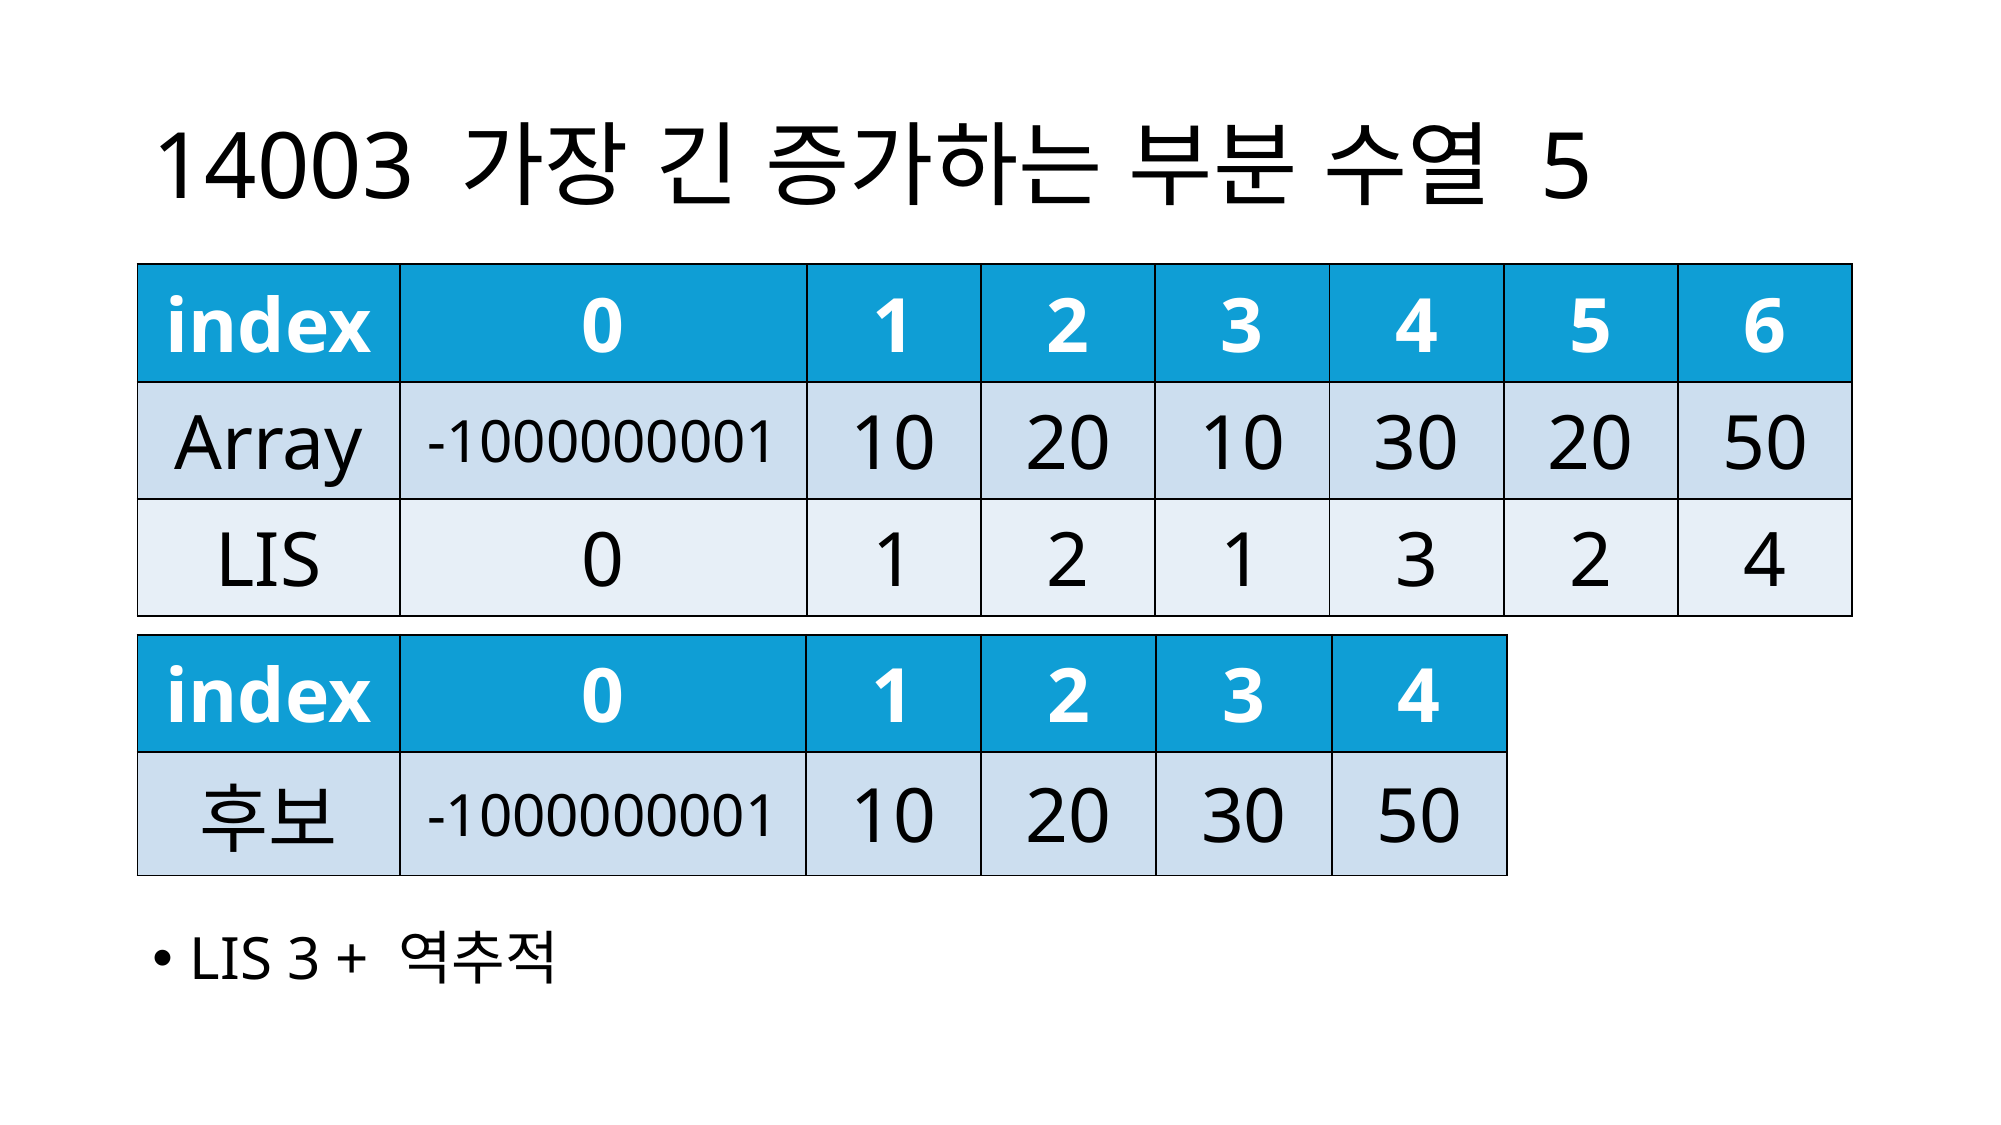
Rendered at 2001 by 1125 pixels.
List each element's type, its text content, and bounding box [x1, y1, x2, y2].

table_header 0 [401, 265, 806, 381]
table_cell -1000000001 [401, 383, 806, 498]
table_cell 10 [1156, 383, 1329, 498]
table_cell 30 [1330, 383, 1503, 498]
table_header 4 [1330, 265, 1503, 381]
list LIS 3 + 역추적 [137, 921, 1863, 1066]
table_cell 후보 [138, 753, 399, 875]
table_header 1 [807, 636, 980, 751]
table_cell 30 [1157, 753, 1331, 875]
table_cell -1000000001 [401, 753, 805, 875]
table_cell Array [138, 383, 399, 498]
table_header 0 [401, 636, 805, 751]
table_cell 10 [807, 753, 980, 875]
table_header 3 [1156, 265, 1329, 381]
table_cell 20 [1505, 383, 1677, 498]
table_header 6 [1679, 265, 1851, 381]
table_cell 1 [808, 500, 980, 615]
table_header index [138, 636, 399, 751]
table_cell 2 [982, 500, 1154, 615]
table_header 2 [982, 636, 1155, 751]
table_cell 50 [1333, 753, 1506, 875]
table_cell 0 [401, 500, 806, 615]
table_cell 3 [1330, 500, 1503, 615]
table_header 5 [1505, 265, 1677, 381]
table_header 2 [982, 265, 1154, 381]
table_cell 50 [1679, 383, 1851, 498]
table_header 1 [808, 265, 980, 381]
table_header 4 [1333, 636, 1506, 751]
table_cell 4 [1679, 500, 1851, 615]
table_cell 20 [982, 383, 1154, 498]
table_cell 1 [1156, 500, 1329, 615]
table_header index [138, 265, 399, 381]
table_cell 2 [1505, 500, 1677, 615]
table_cell 10 [808, 383, 980, 498]
title 14003 가장 긴 증가하는 부분 수열 5 [137, 59, 1863, 278]
table_cell LIS [138, 500, 399, 615]
table_header 3 [1157, 636, 1331, 751]
table_cell 20 [982, 753, 1155, 875]
